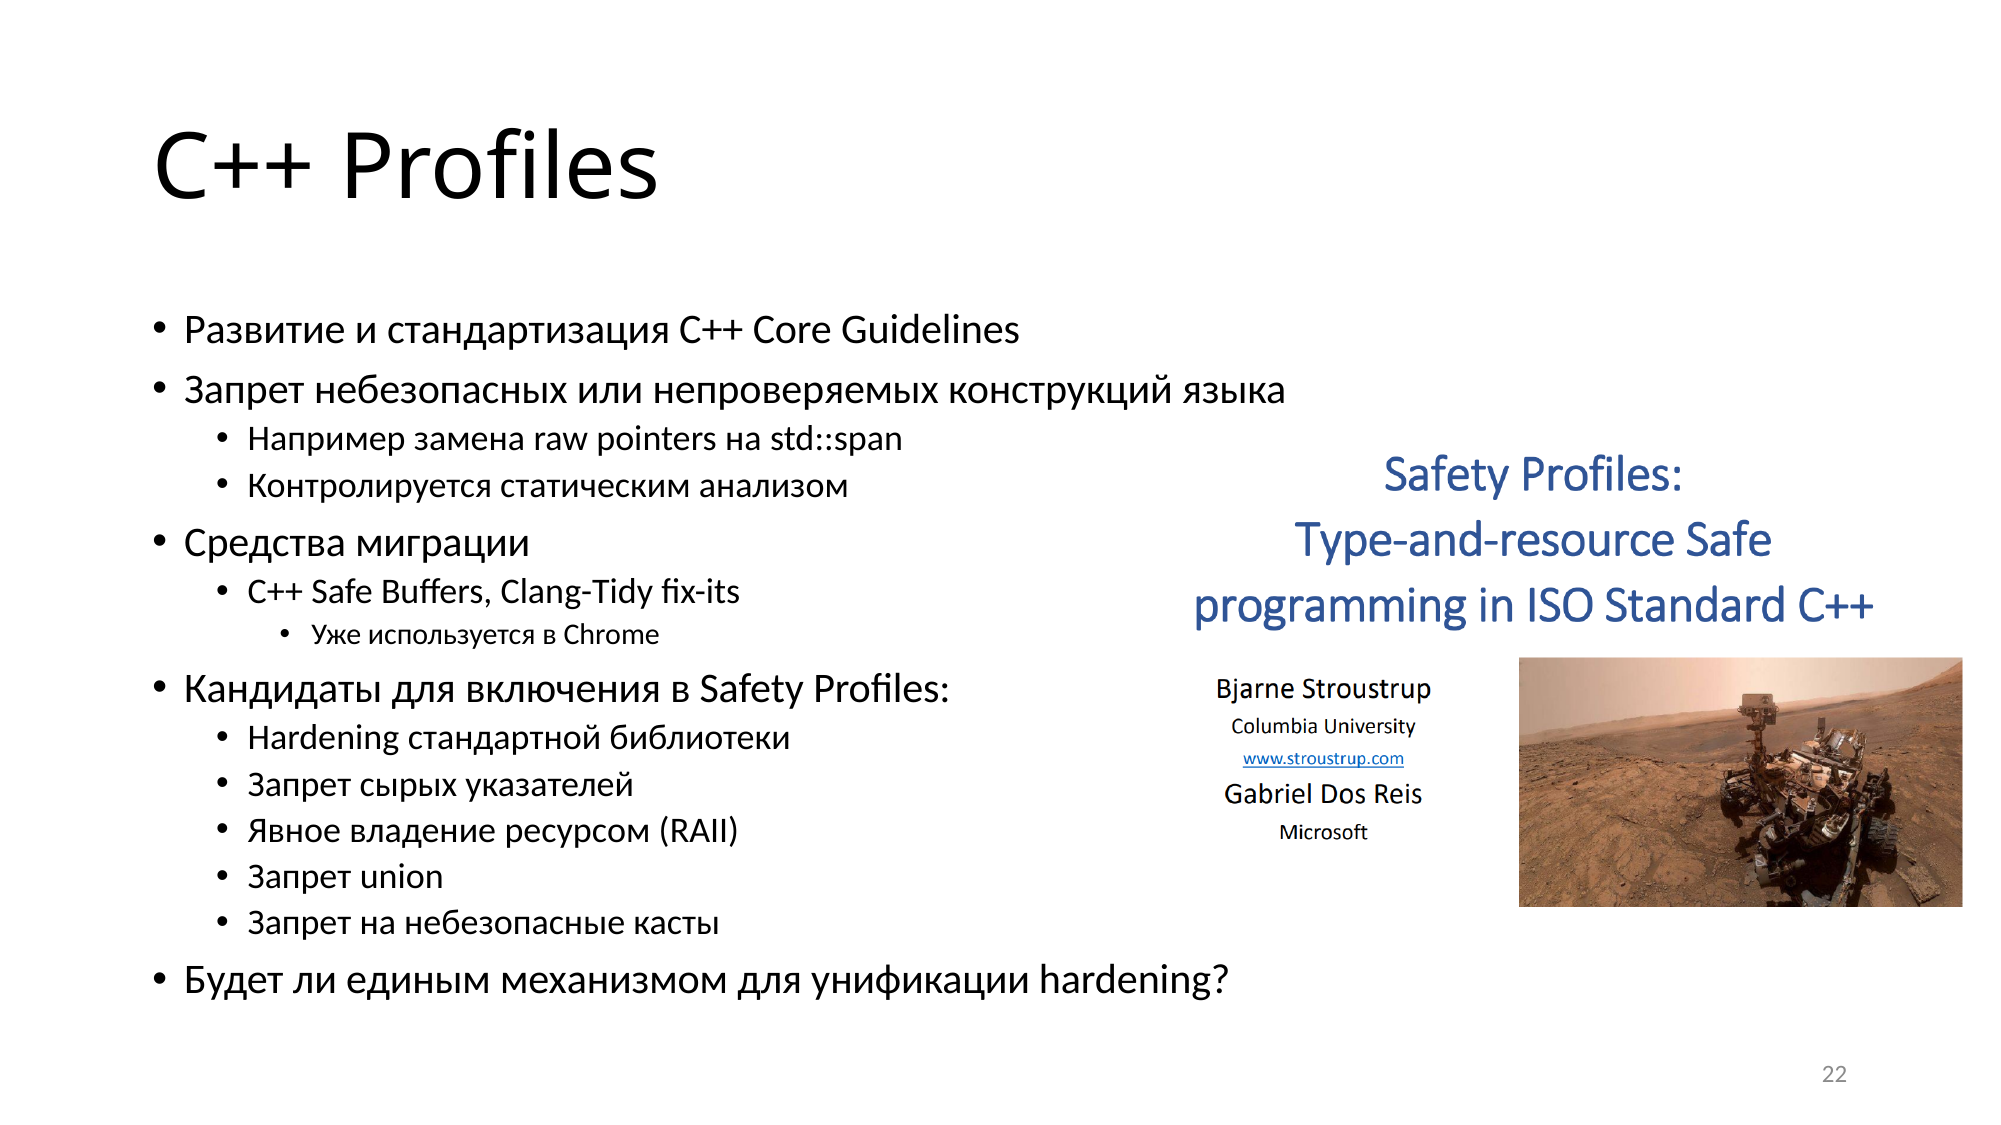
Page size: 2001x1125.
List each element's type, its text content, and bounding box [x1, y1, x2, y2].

title С++ Profiles [137, 59, 1863, 278]
slide_number 22 [1412, 1042, 1863, 1103]
picture [1116, 430, 1979, 916]
list Развитие и стандартизация C++ Core Guidelines Запрет небезопасных или непроверяемых конструкций языка Например замена raw pointers на std::span Контролируется статическим анализом Средства миграции C++ Safe Buffers, Clang-Tidy fix-its Уже используется в Chrome Кандидаты для включения в Safety Profiles: Hardening стандартной библиотеки Запрет сырых указателей Явное владение ресурсом (RAII) Запрет union Запрет на небезопасные касты Будет ли единым механизмом для унификации hardening? [137, 299, 1863, 1014]
